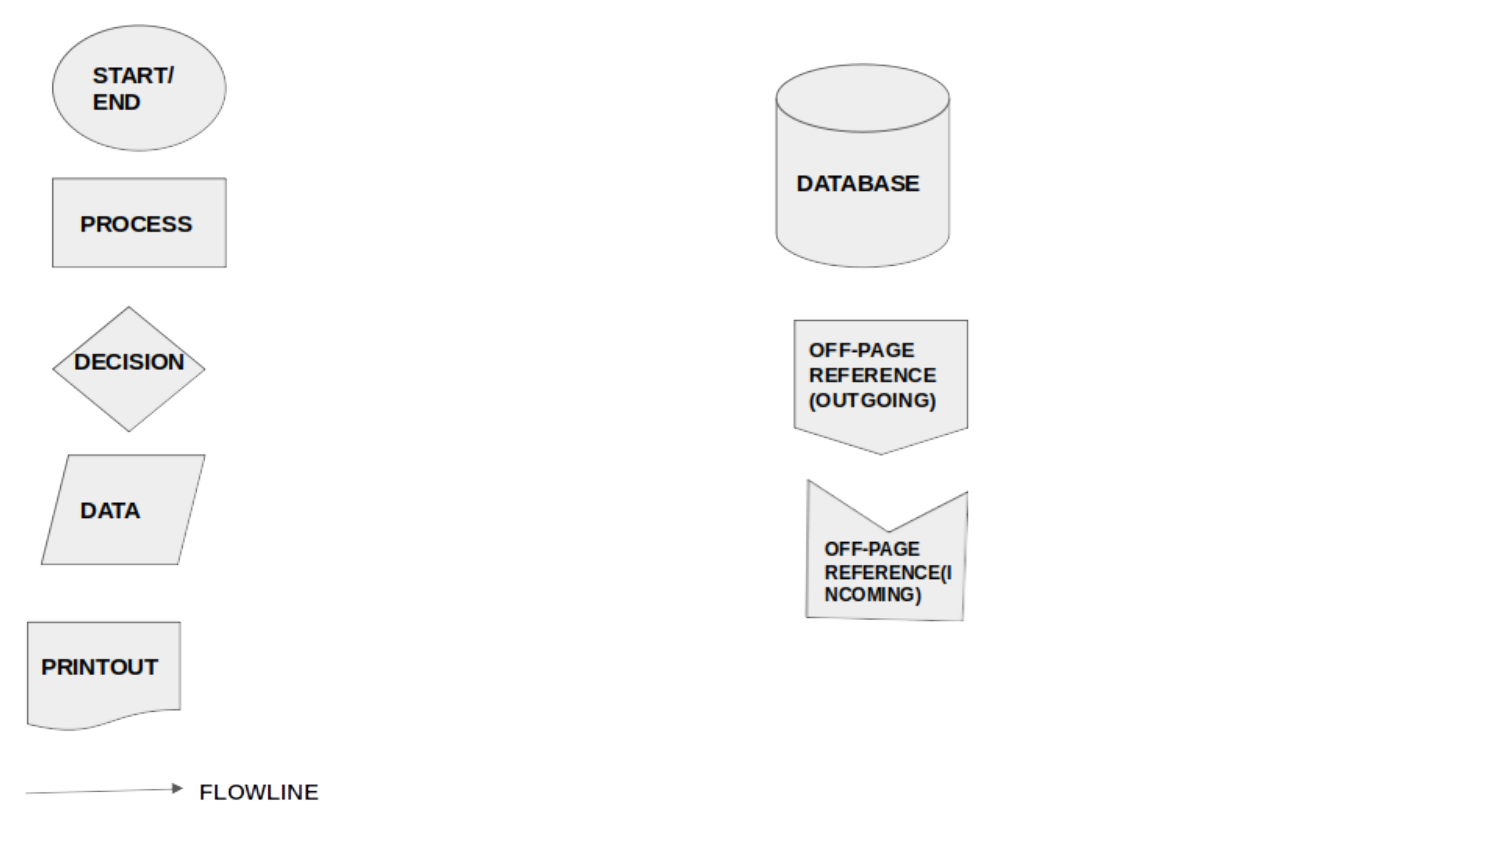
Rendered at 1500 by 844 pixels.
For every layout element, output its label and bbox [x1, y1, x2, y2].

picture [24, 24, 975, 819]
